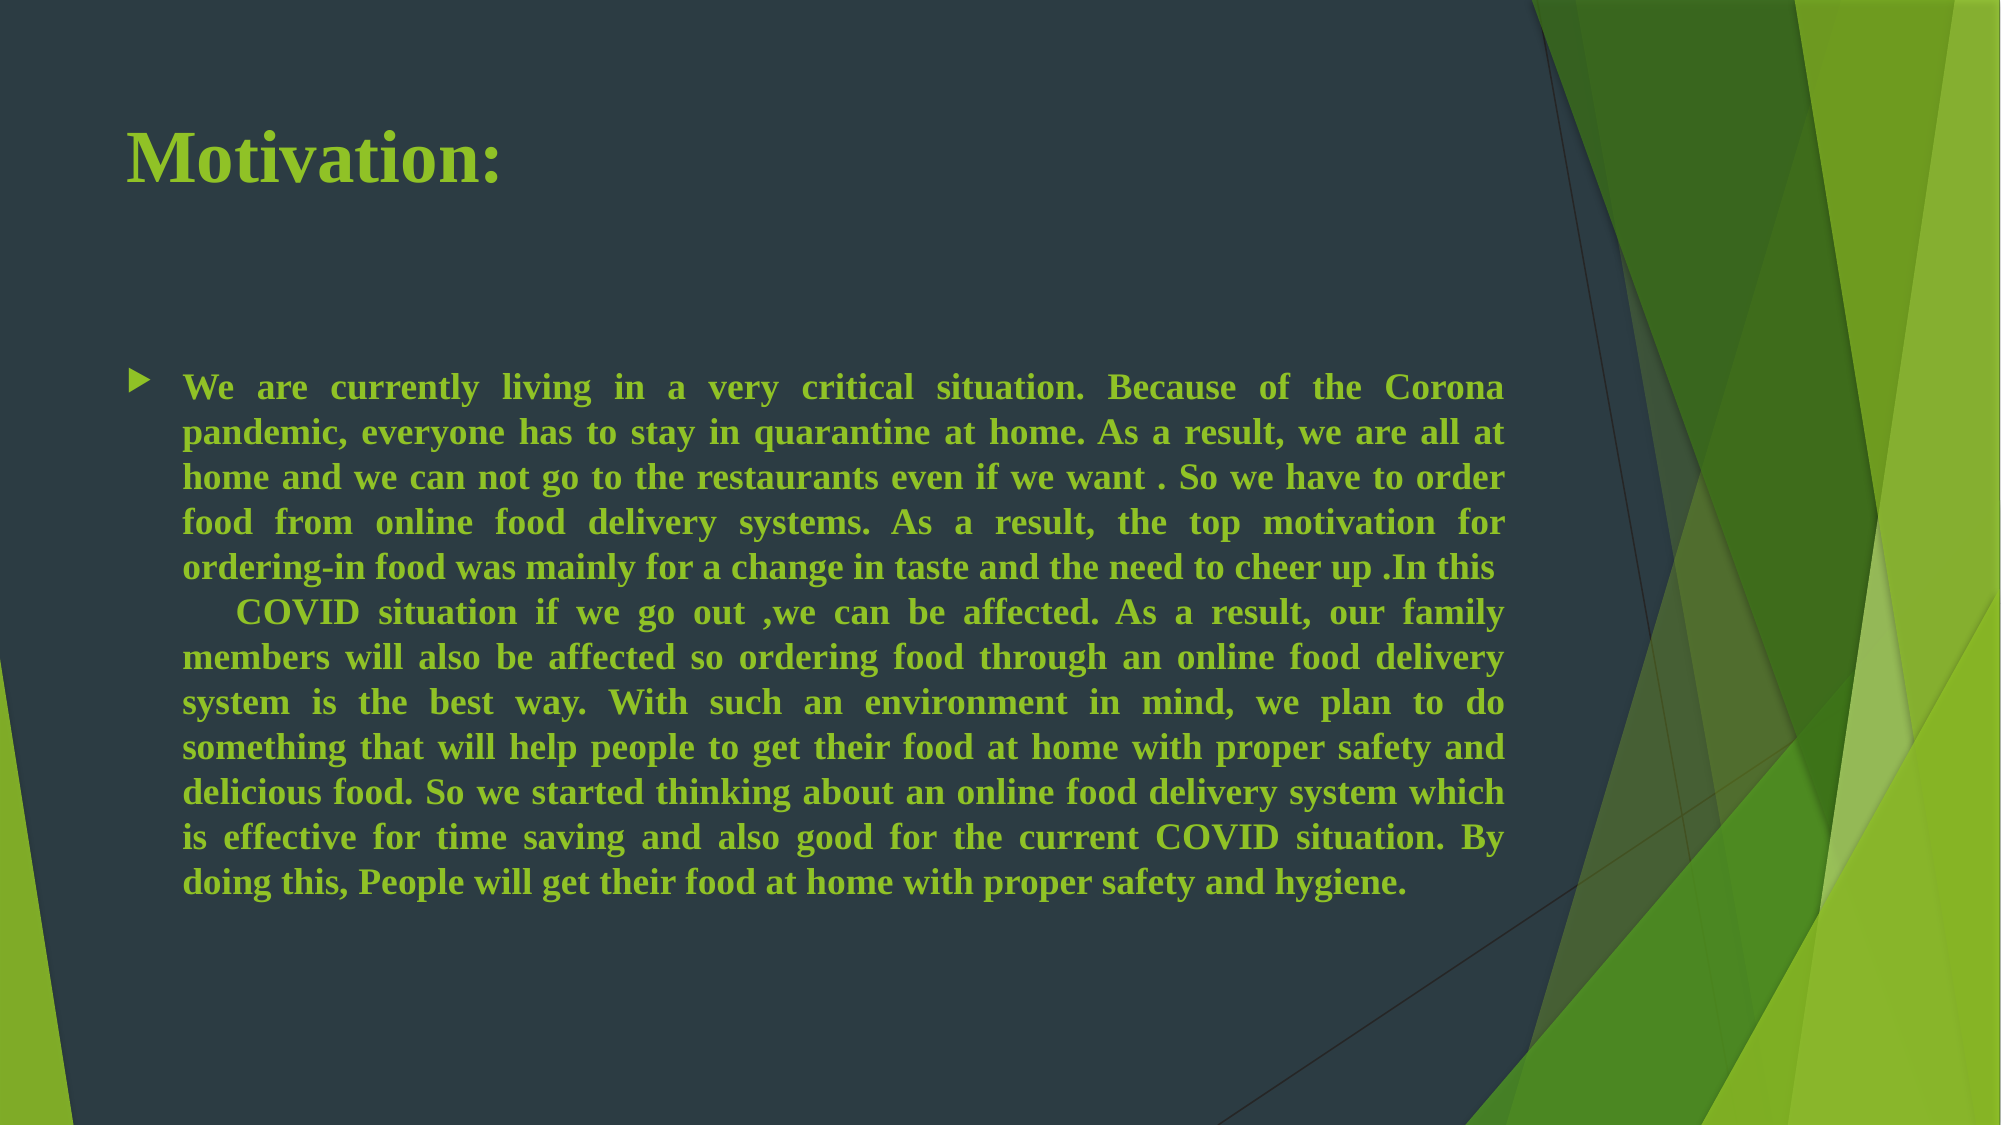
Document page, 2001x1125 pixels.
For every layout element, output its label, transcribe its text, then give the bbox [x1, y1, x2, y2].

list We are currently living in a very critical situation. Because of the Corona pandemic, everyone has to stay in quarantine at home. As a result, we are all at home and we can not go to the restaurants even if we want . So we have to order food from online food delivery systems. As a result, the top motivation for ordering-in food was mainly for a change in taste and the need to cheer up .In this COVID situation if we go out ,we can be affected. As a result, our family members will also be affected so ordering food through an online food delivery system is the best way. With such an environment in mind, we plan to do something that will help people to get their food at home with proper safety and delicious food. So we started thinking about an online food delivery system which is effective for time saving and also good for the current COVID situation. By doing this, People will get their food at home with proper safety and hygiene. [111, 354, 1522, 992]
title Motivation: [111, 99, 1522, 317]
